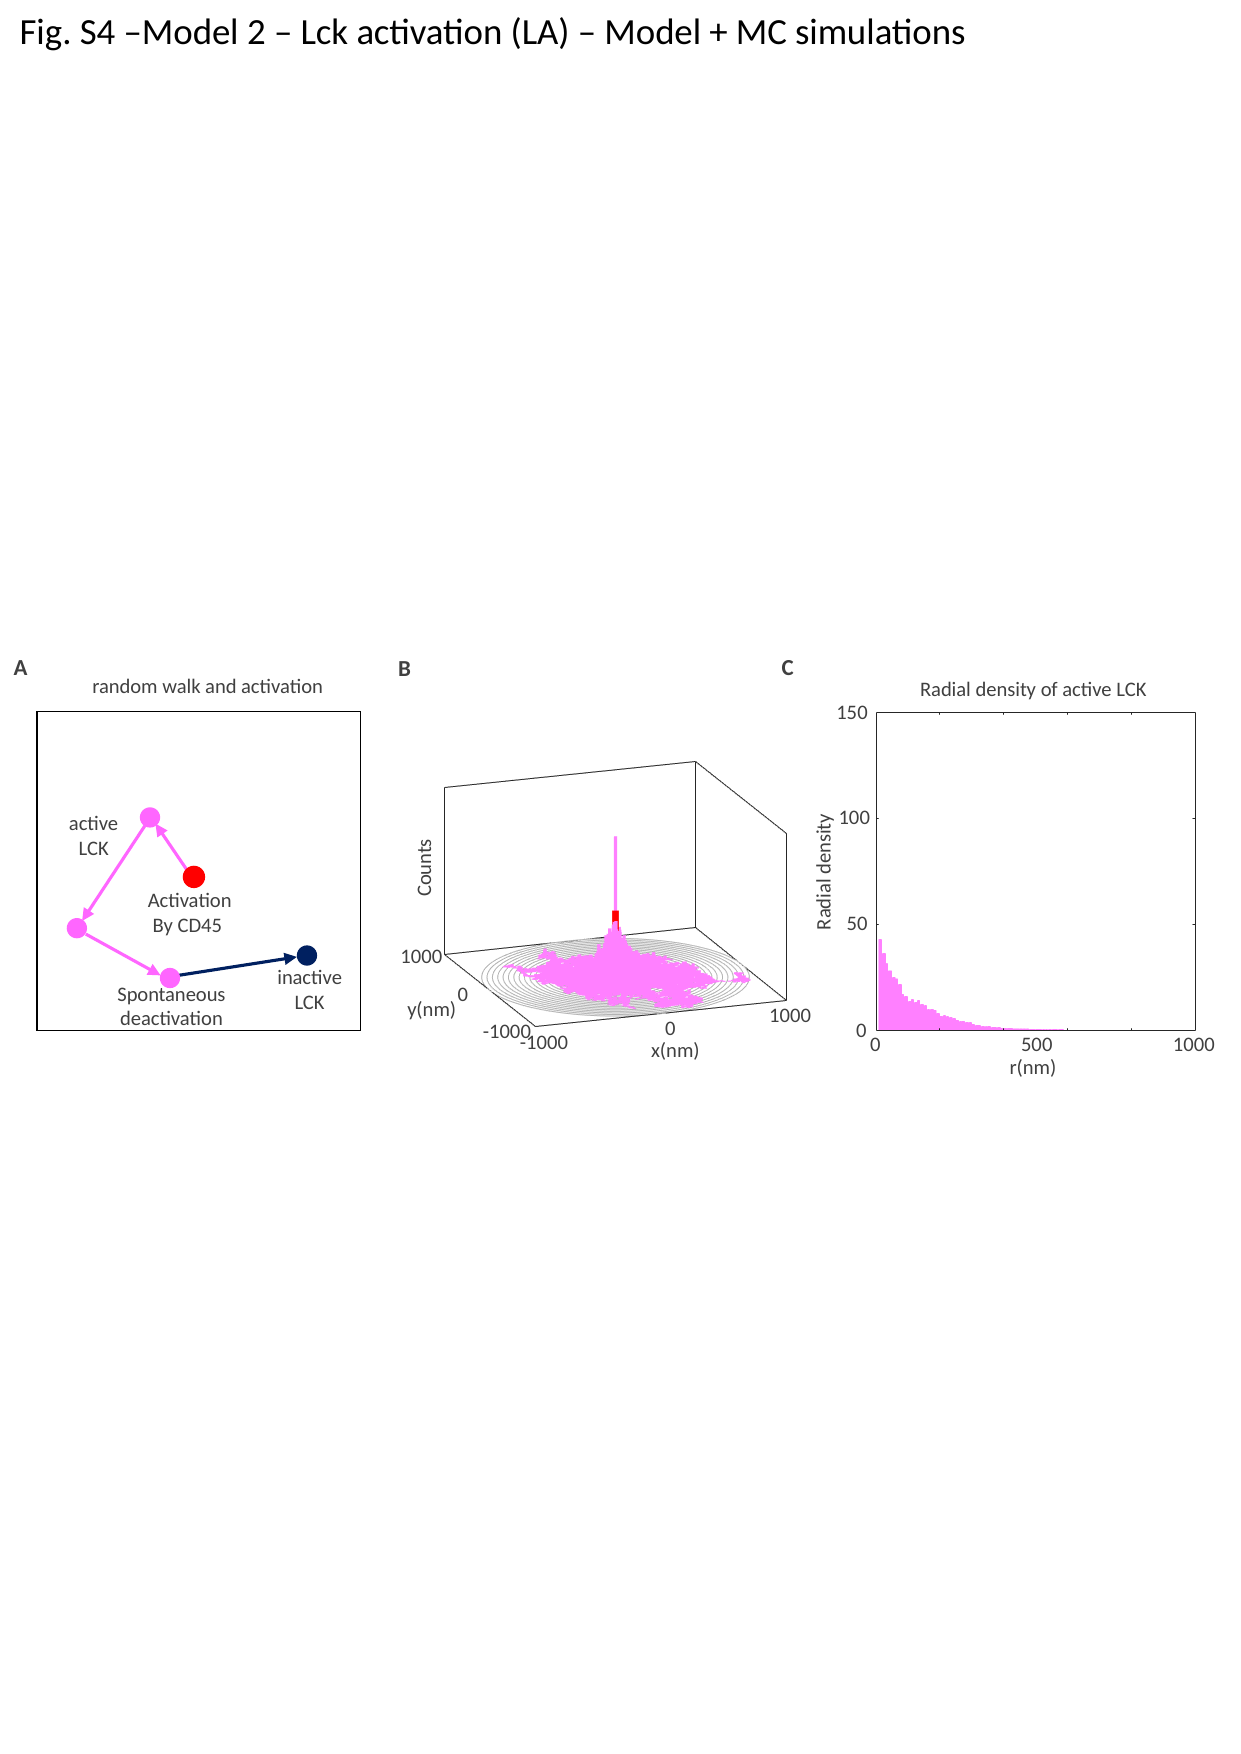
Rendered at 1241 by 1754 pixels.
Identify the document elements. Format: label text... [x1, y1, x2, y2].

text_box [802, 668, 1231, 1087]
text_box B [383, 646, 426, 689]
text_box A [0, 644, 43, 687]
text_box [36, 665, 364, 1039]
text_box Fig. S4 –Model 2 – Lck activation (LA) – Model + MC simulations [4, 0, 982, 59]
text_box C [766, 644, 809, 687]
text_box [386, 736, 802, 1067]
